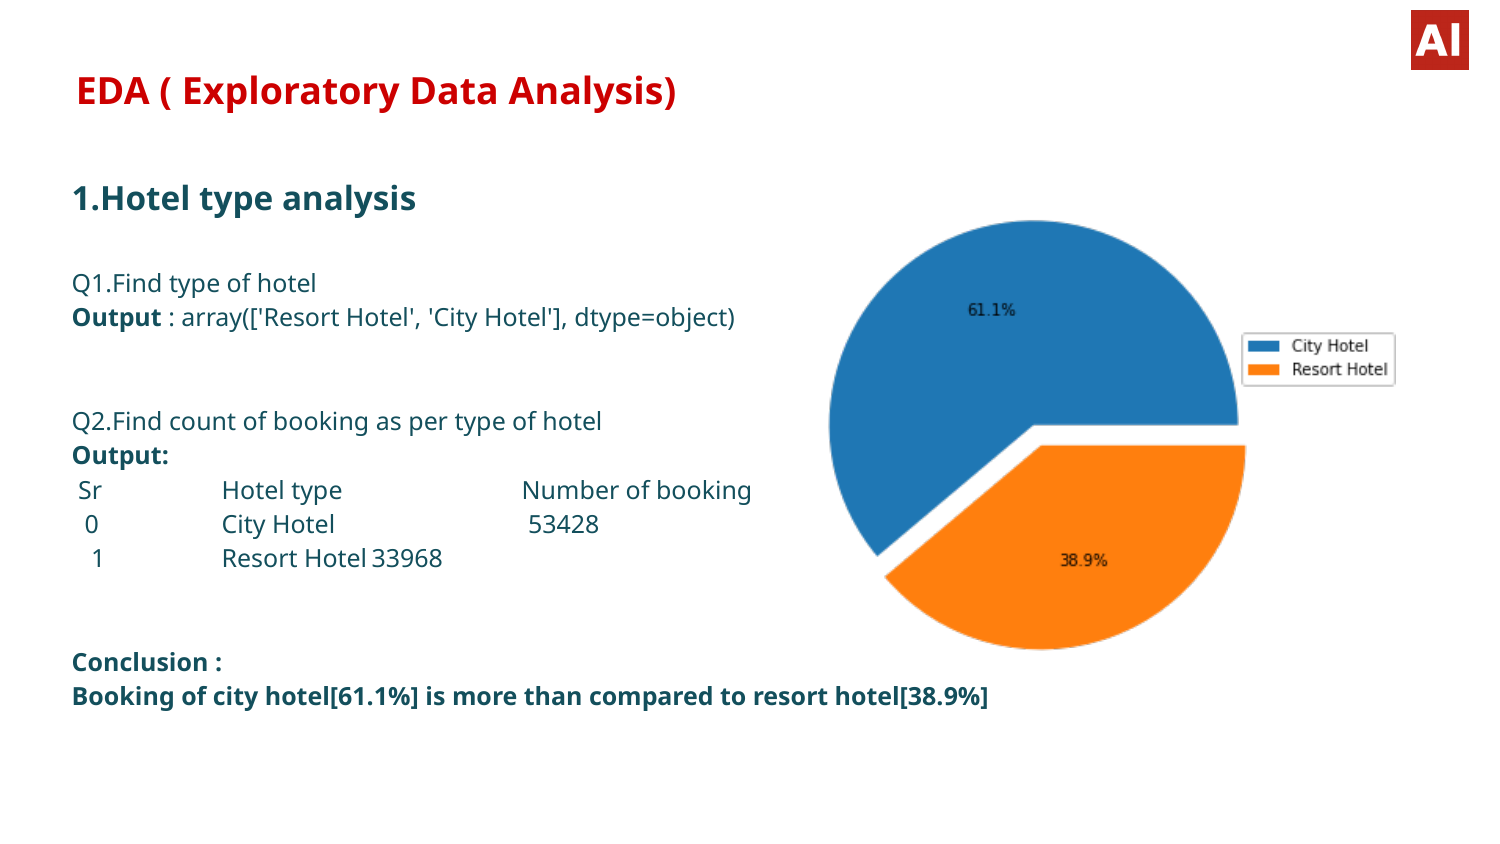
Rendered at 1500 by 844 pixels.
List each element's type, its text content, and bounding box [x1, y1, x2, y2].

picture [1411, 10, 1469, 70]
picture [816, 208, 1405, 665]
title EDA ( Exploratory Data Analysis) [51, 51, 1449, 146]
list 1.Hotel type analysis Q1.Find type of hotel Output : array(['Resort Hotel', 'City Hotel'], dtype=object) Q2.Find count of booking as per type of hotel Output: Sr Hotel type Number of booking 0 City Hotel 53428 1 Resort Hotel 33968 Conclusion : Booking of city hotel[61.1%] is more than compared to resort hotel[38.9%] [37, 156, 1436, 717]
